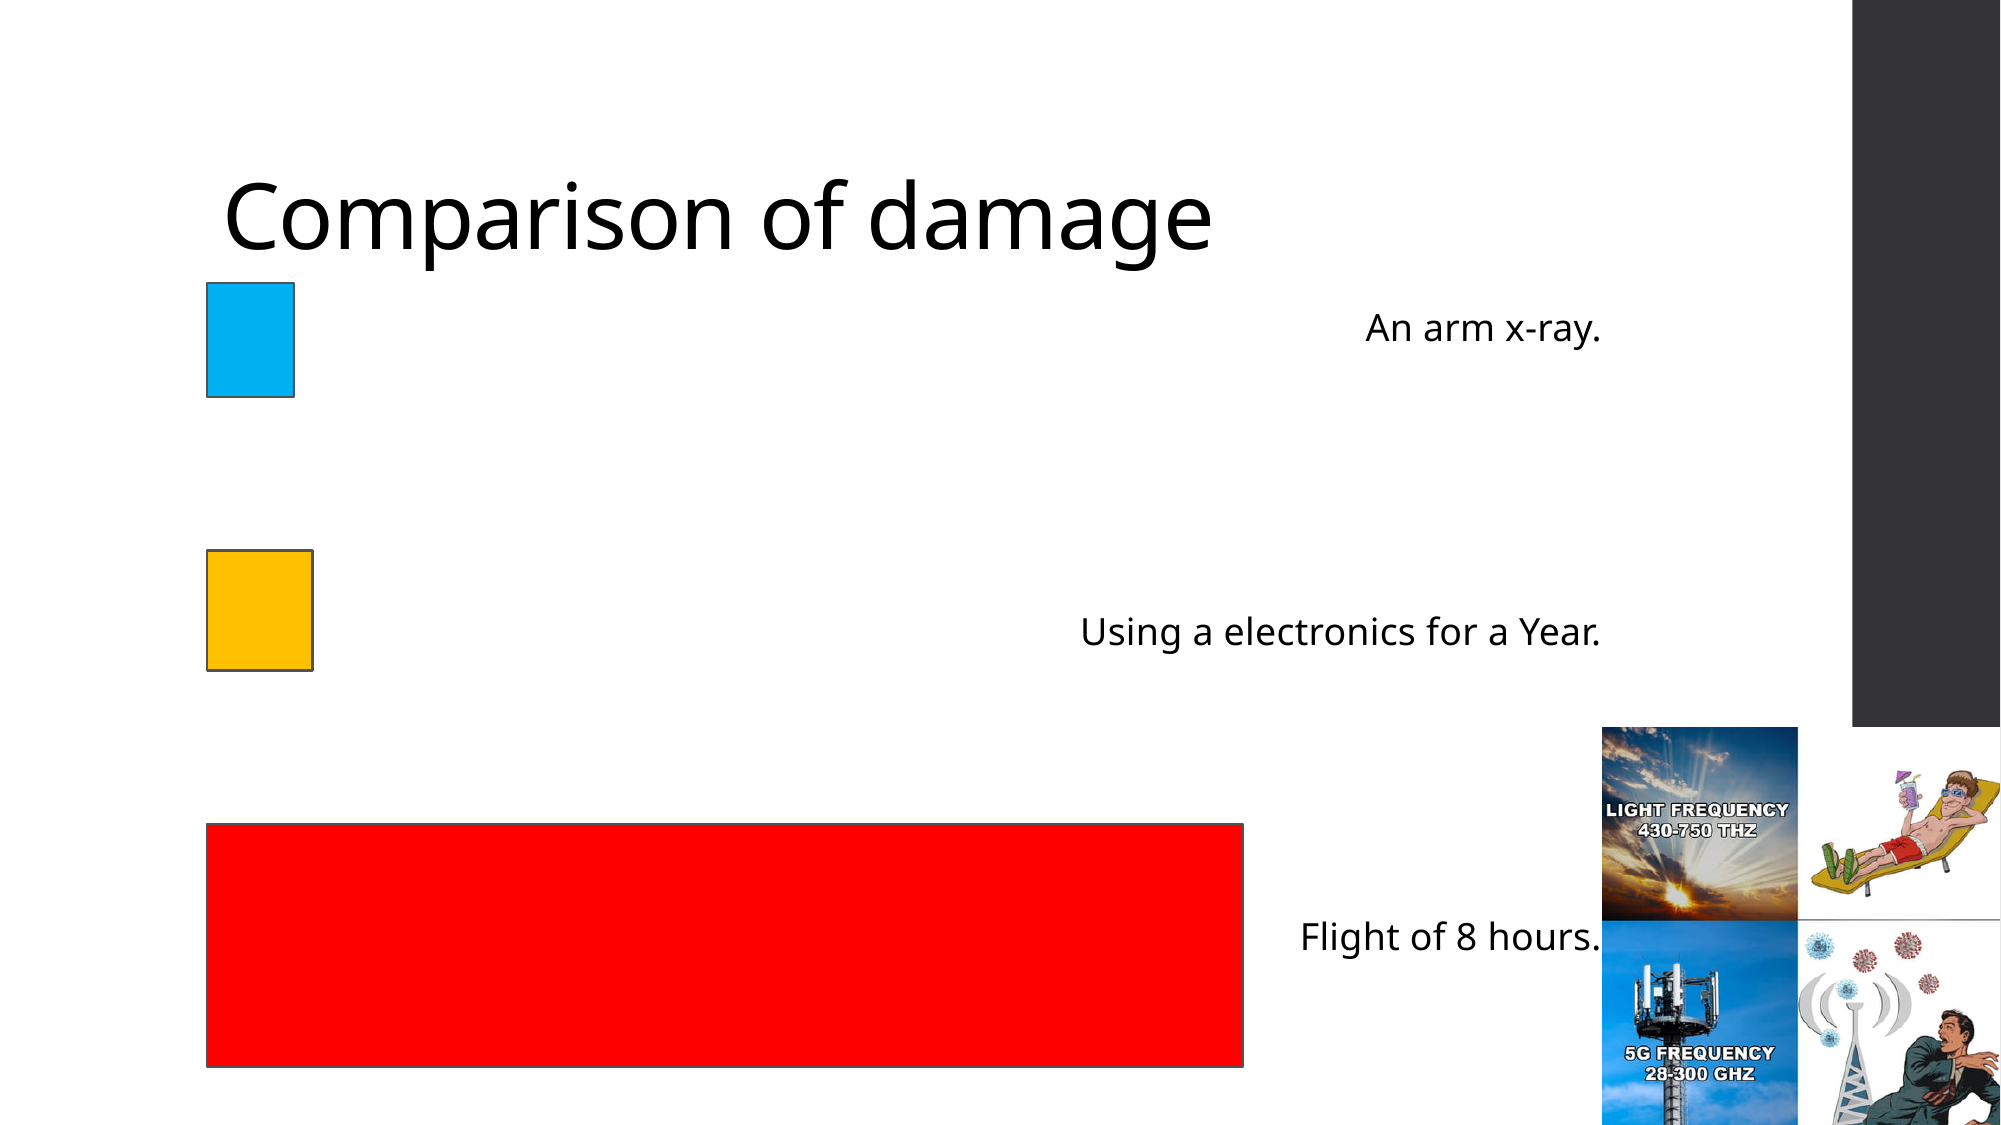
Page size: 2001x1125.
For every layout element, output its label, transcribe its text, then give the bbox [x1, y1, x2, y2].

text_box [206, 282, 295, 398]
text_box [206, 549, 314, 672]
picture [1601, 726, 2000, 1125]
list An arm x-ray. Using a electronics for a Year. Flight of 8 hours. [206, 299, 1617, 1014]
title Comparison of damage [206, 60, 1797, 278]
text_box [206, 823, 1244, 1068]
